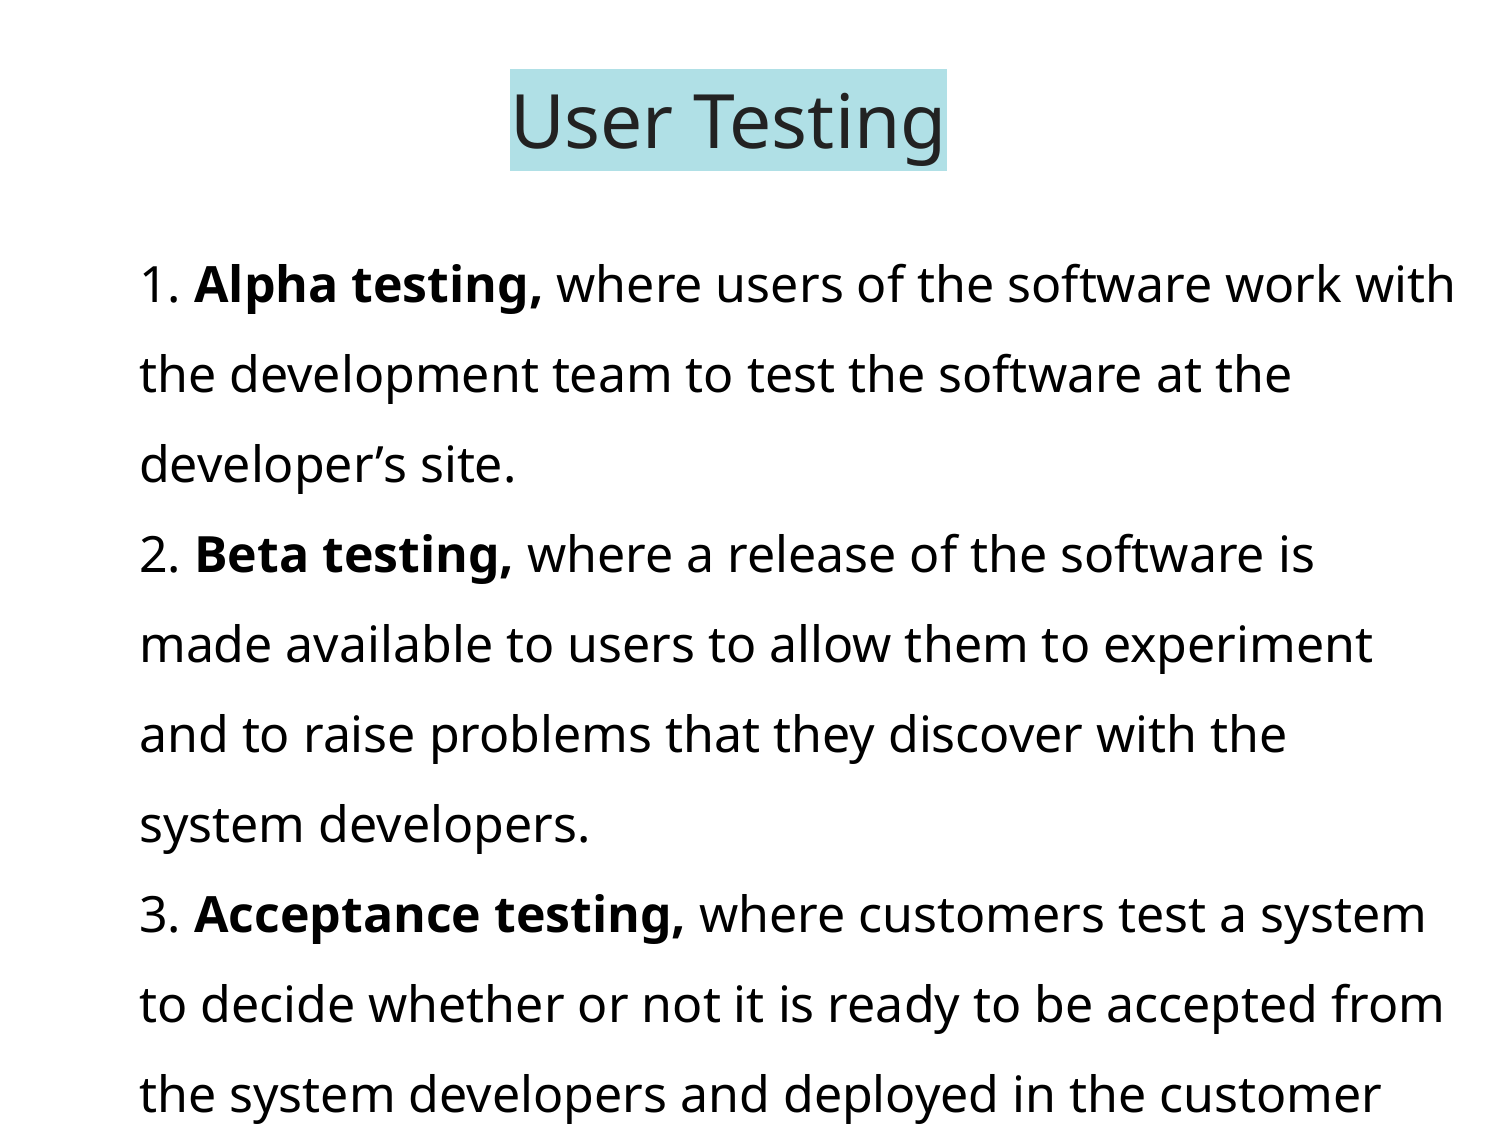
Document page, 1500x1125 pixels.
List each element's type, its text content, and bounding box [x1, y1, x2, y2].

title User Testing [53, 45, 1404, 165]
list 1. Alpha testing, where users of the software work with the development team to test the software at the developer’s site. 2. Beta testing, where a release of the software is made available to users to allow them to experiment and to raise problems that they discover with the system developers. 3. Acceptance testing, where customers test a system to decide whether or not it is ready to be accepted from the system developers and deployed in the customer environment. [53, 207, 1477, 1015]
